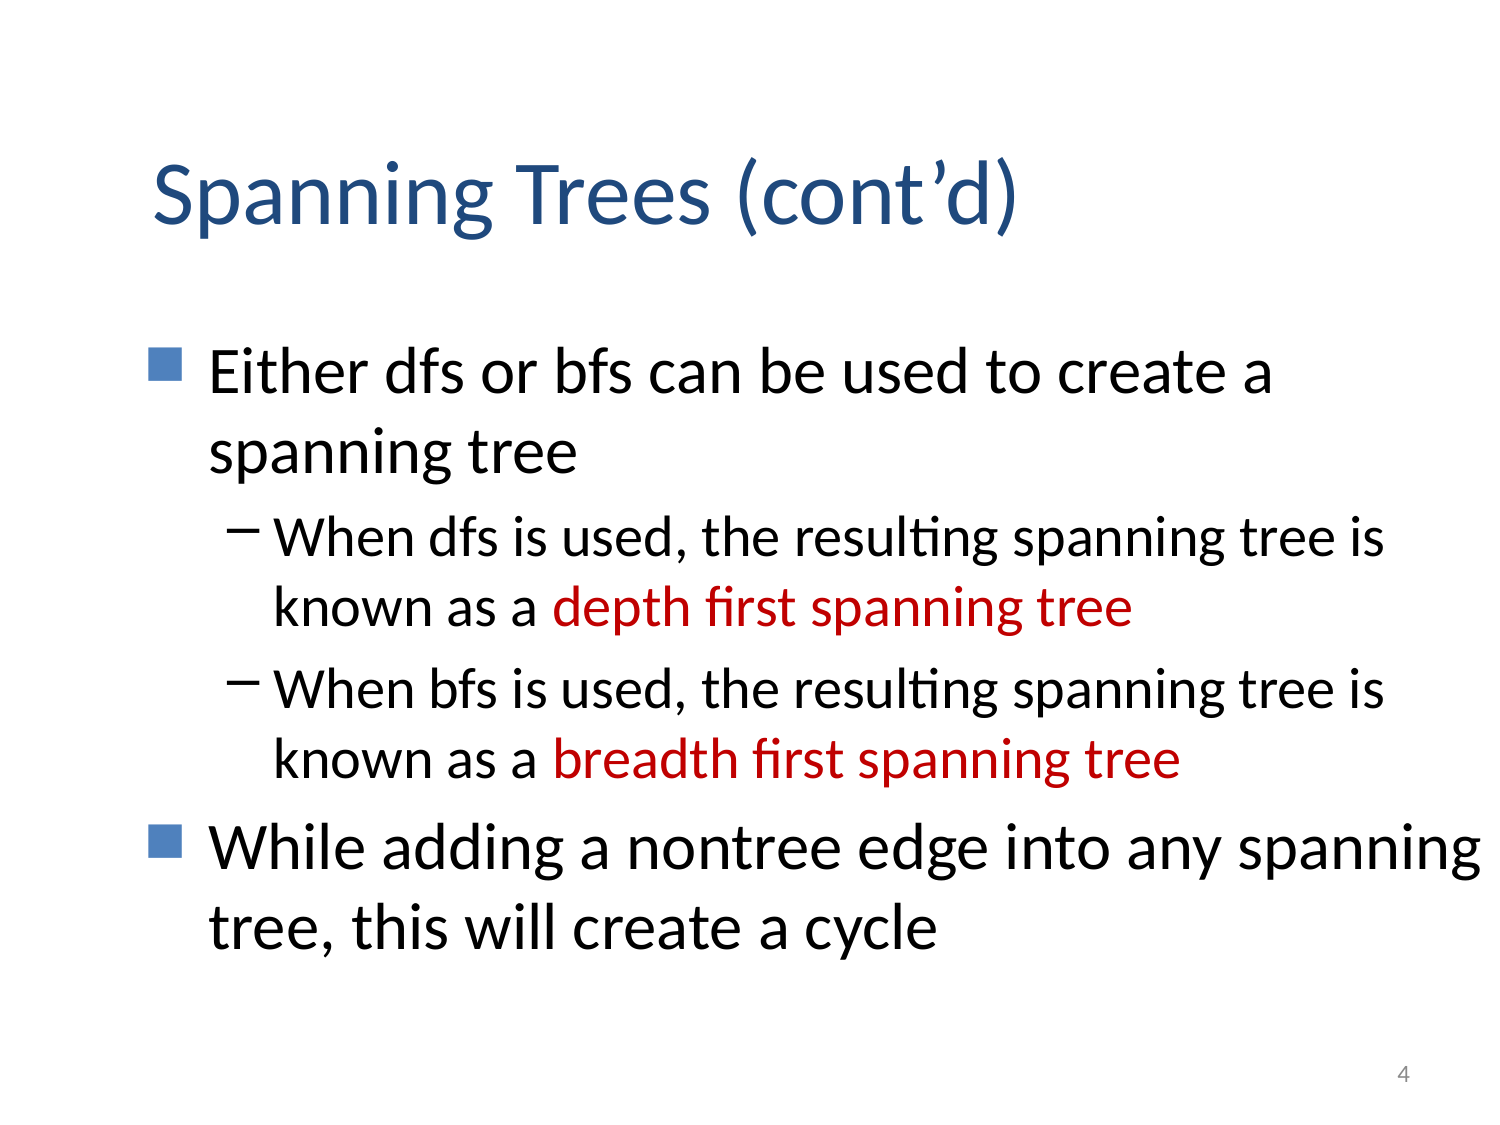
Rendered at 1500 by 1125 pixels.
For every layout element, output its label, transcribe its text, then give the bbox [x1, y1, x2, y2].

slide_number 4 [1074, 1042, 1425, 1103]
text_box Either dfs or bfs can be used to create a spanning tree When dfs is used, the resulting spanning tree is known as a depth first spanning tree When bfs is used, the resulting spanning tree is known as a breadth first spanning tree While adding a nontree edge into any spanning tree, this will create a cycle [137, 318, 1500, 994]
text_box Spanning Trees (cont’d) [136, 94, 1500, 282]
